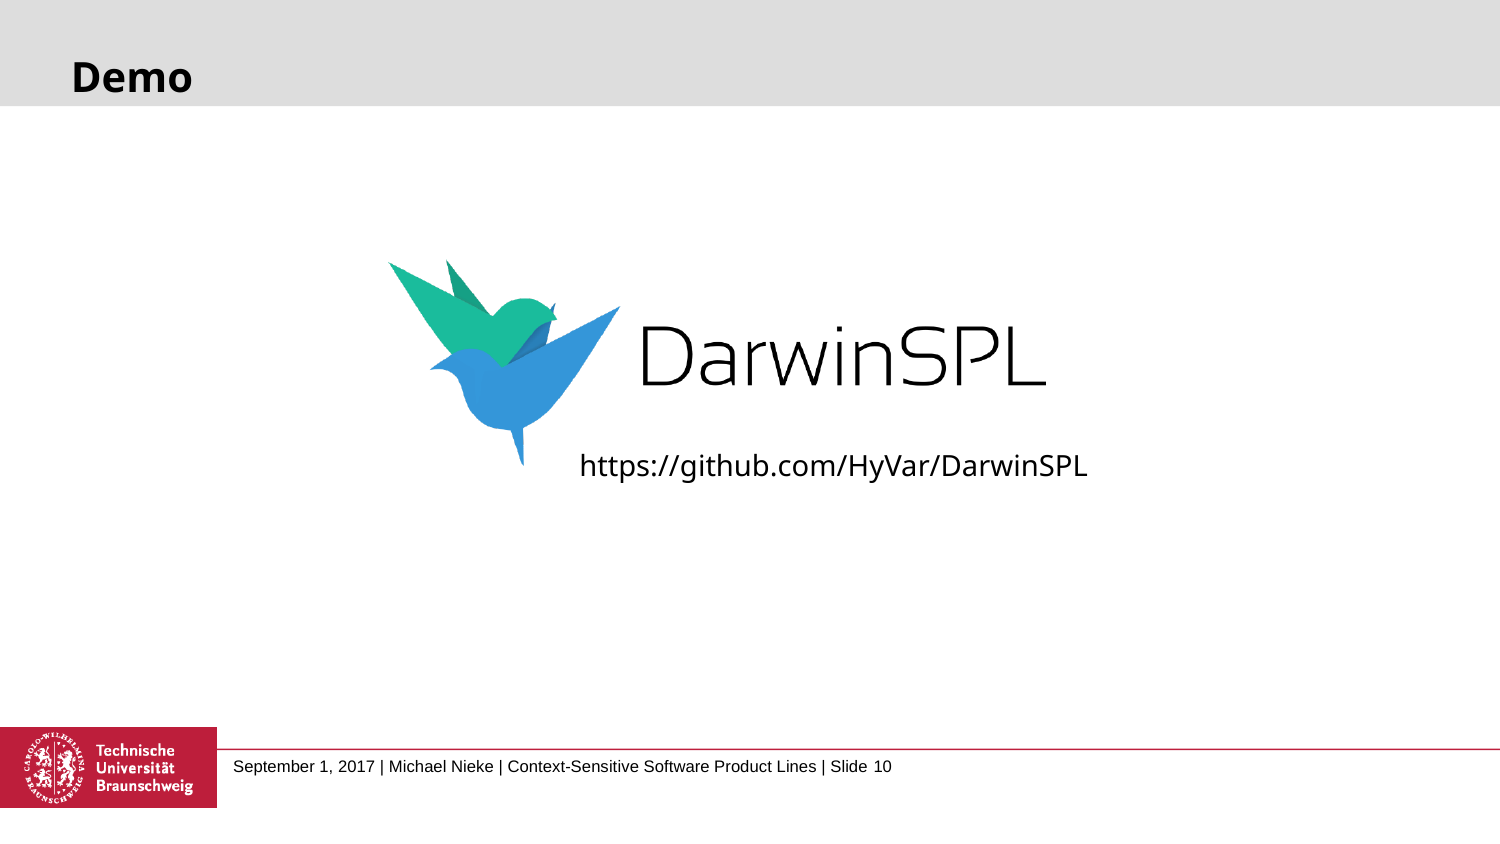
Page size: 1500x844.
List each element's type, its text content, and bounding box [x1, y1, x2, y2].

title Demo [70, 13, 1445, 102]
text_box https://github.com/HyVar/DarwinSPL [564, 439, 1104, 490]
picture [0, 727, 217, 808]
picture [387, 259, 1046, 466]
